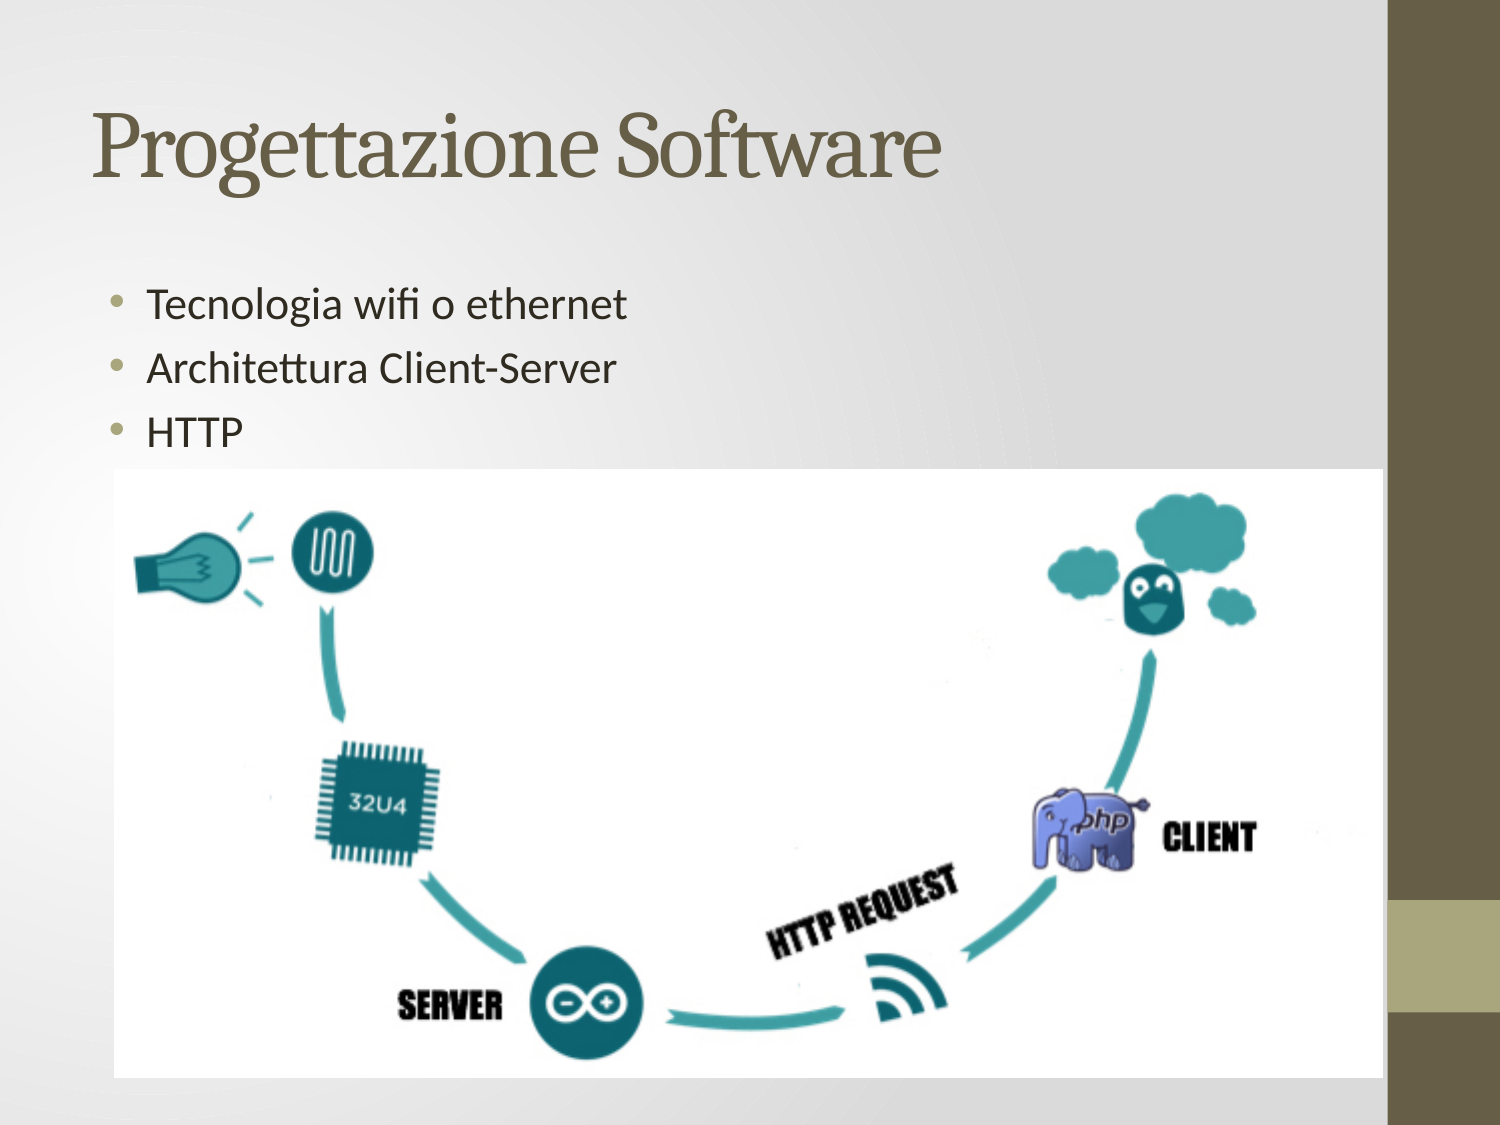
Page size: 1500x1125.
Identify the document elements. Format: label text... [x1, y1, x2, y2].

list Tecnologia wifi o ethernet Architettura Client-Server HTTP [75, 265, 1325, 470]
picture [113, 468, 1383, 1078]
title Progettazione Software [75, 45, 1325, 233]
